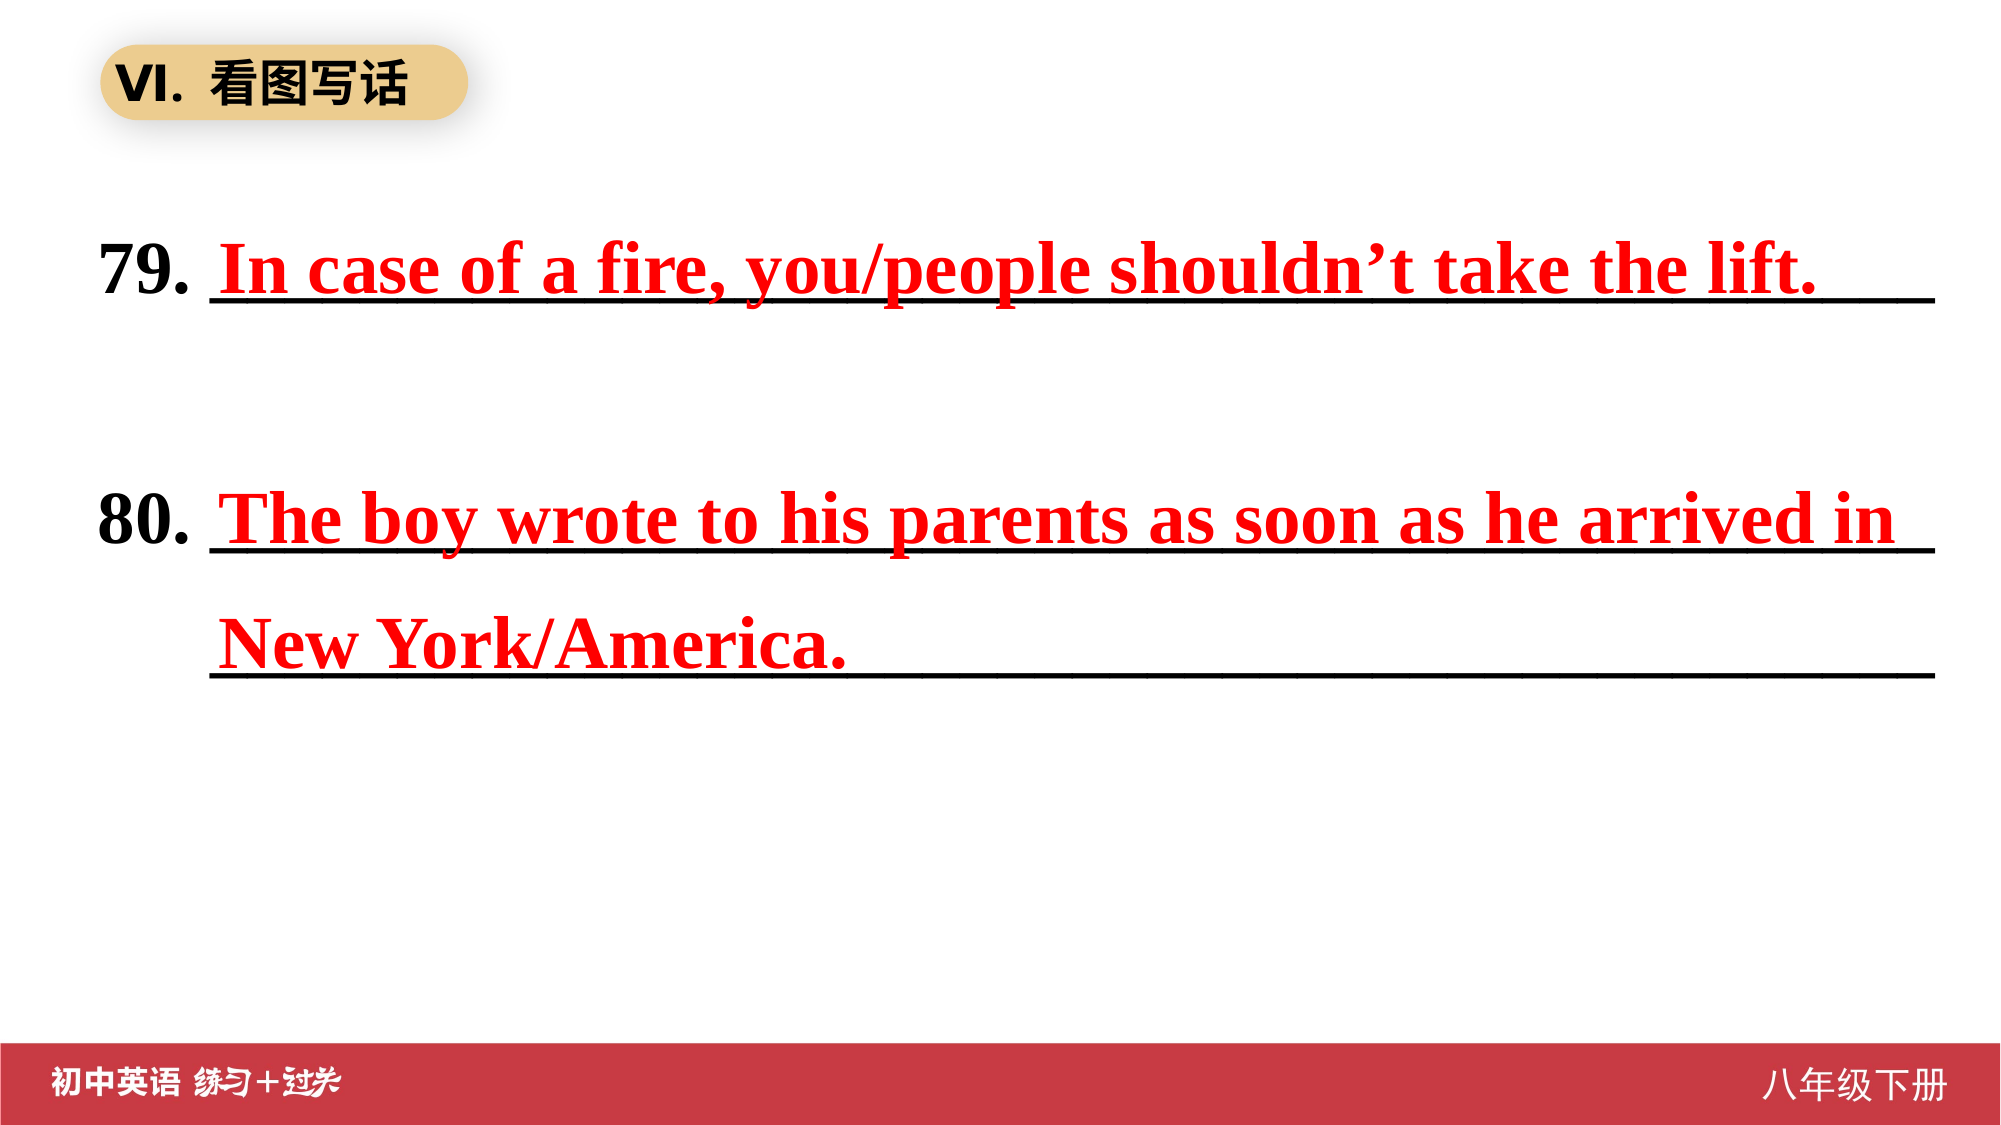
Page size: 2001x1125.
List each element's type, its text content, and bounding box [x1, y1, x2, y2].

text_box 79. ______________________________________________ 80. ______________________________________________ ______________________________________________ [82, 176, 203, 817]
picture [0, 0, 2001, 1125]
text_box Ⅵ. 看图写话 [100, 44, 428, 120]
text_box In case of a fire, you/people shouldn’t take the lift. The boy wrote to his parents as soon as he arrived in New York/America. [203, 176, 1957, 817]
text_box [128, 43, 470, 122]
